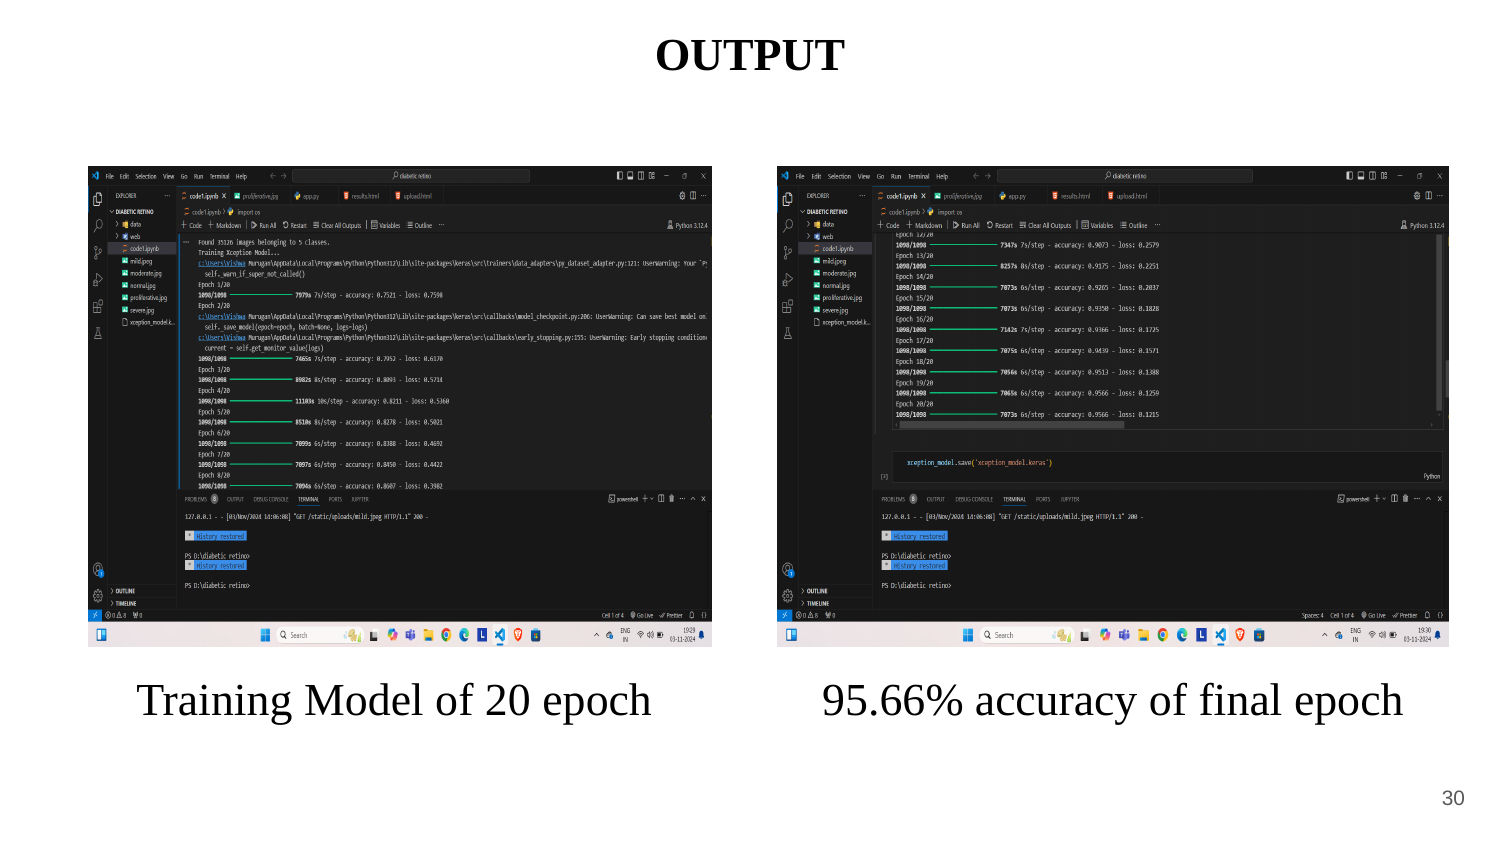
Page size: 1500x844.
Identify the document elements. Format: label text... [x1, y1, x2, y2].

picture [87, 166, 713, 648]
slide_number 30 [1389, 764, 1480, 830]
text_box Training Model of 20 epoch [0, 677, 706, 740]
text_box 95.66% accuracy of final epoch [706, 677, 1500, 740]
picture [776, 166, 1450, 648]
title OUTPUT [51, 31, 1449, 95]
